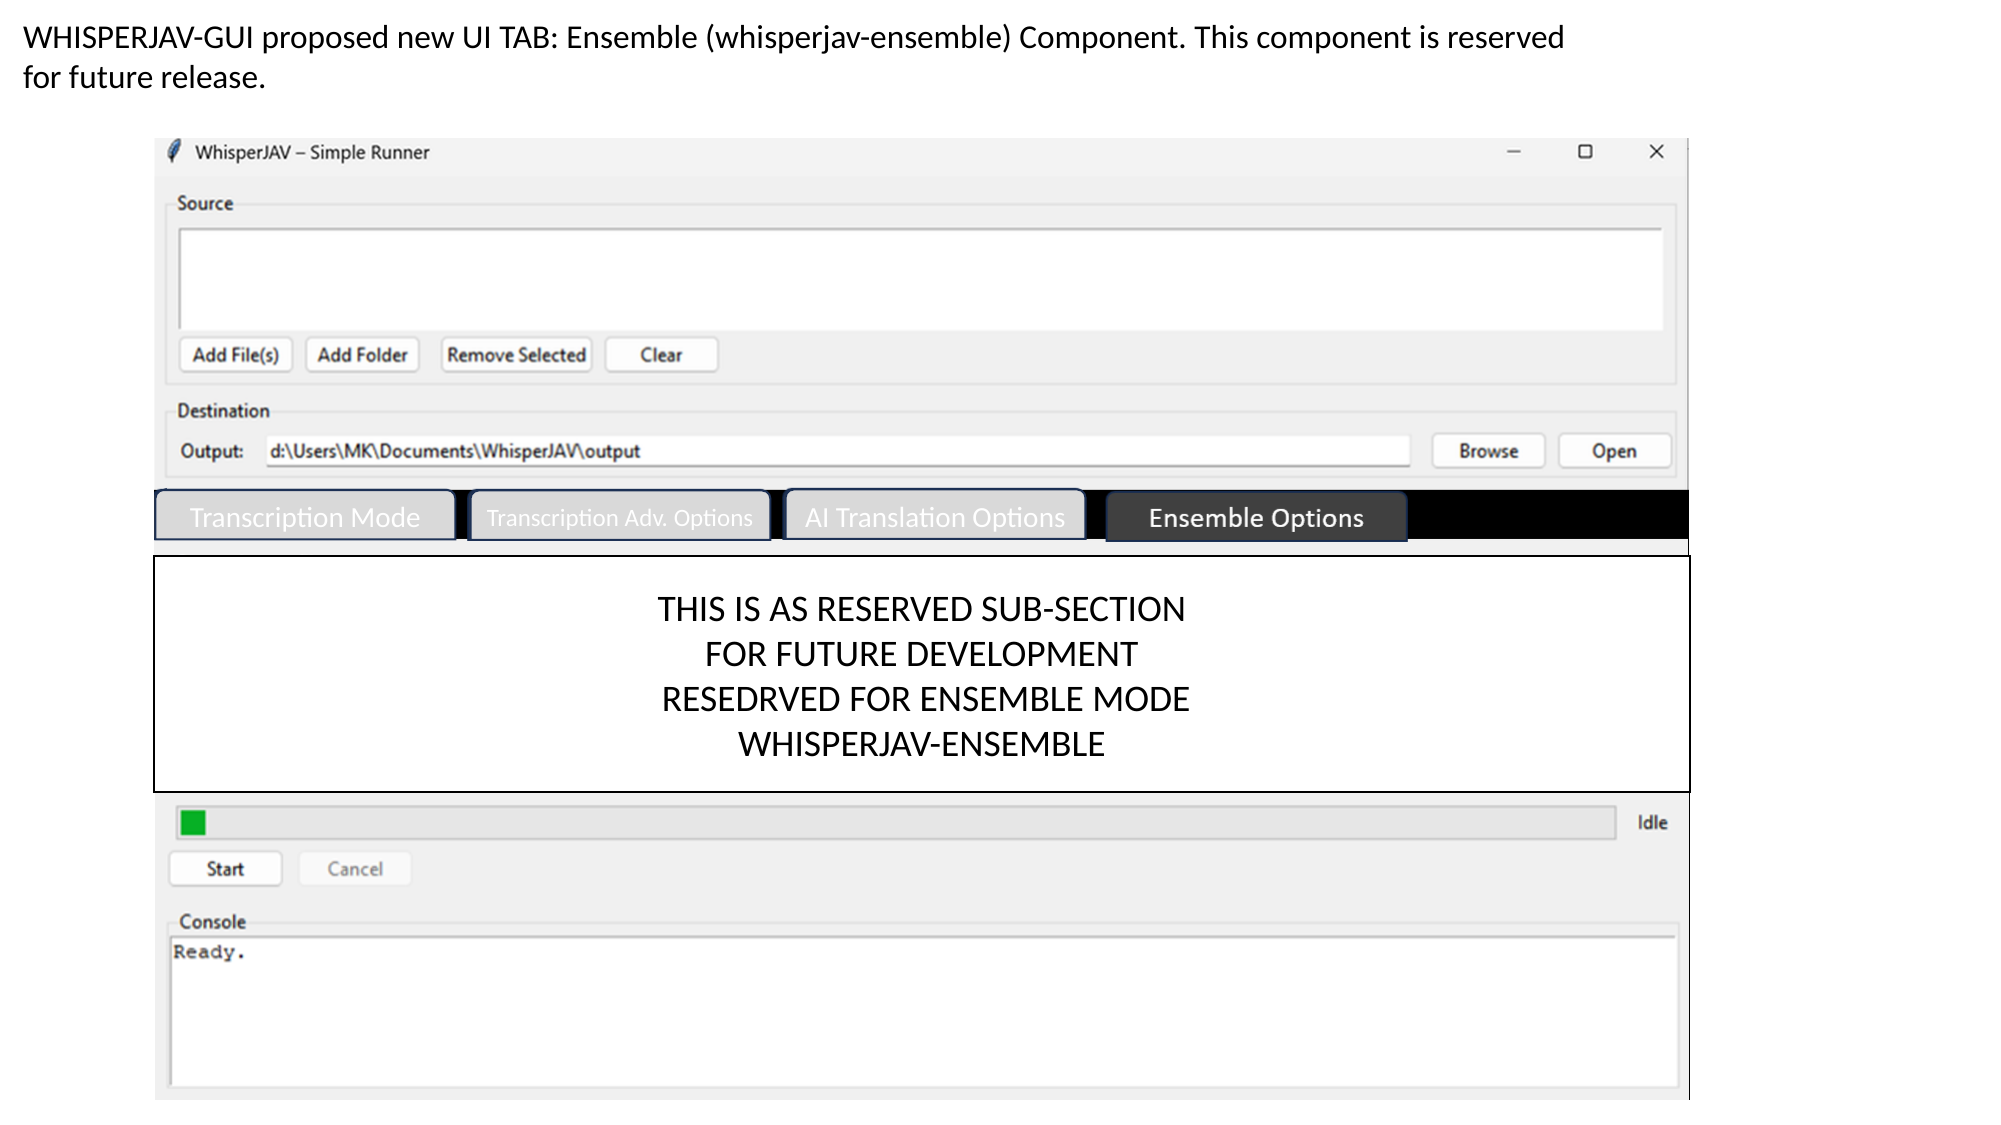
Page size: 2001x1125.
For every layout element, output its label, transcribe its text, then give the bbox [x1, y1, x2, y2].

text_box THIS IS AS RESERVED SUB-SECTION FOR FUTURE DEVELOPMENT RESEDRVED FOR ENSEMBLE MODE WHISPERJAV-ENSEMBLE [153, 555, 1691, 793]
picture [154, 791, 1690, 1100]
picture [154, 138, 1689, 556]
text_box WHISPERJAV-GUI proposed new UI TAB: Ensemble (whisperjav-ensemble) Component. This component is reserved for future release. [8, 7, 1610, 103]
